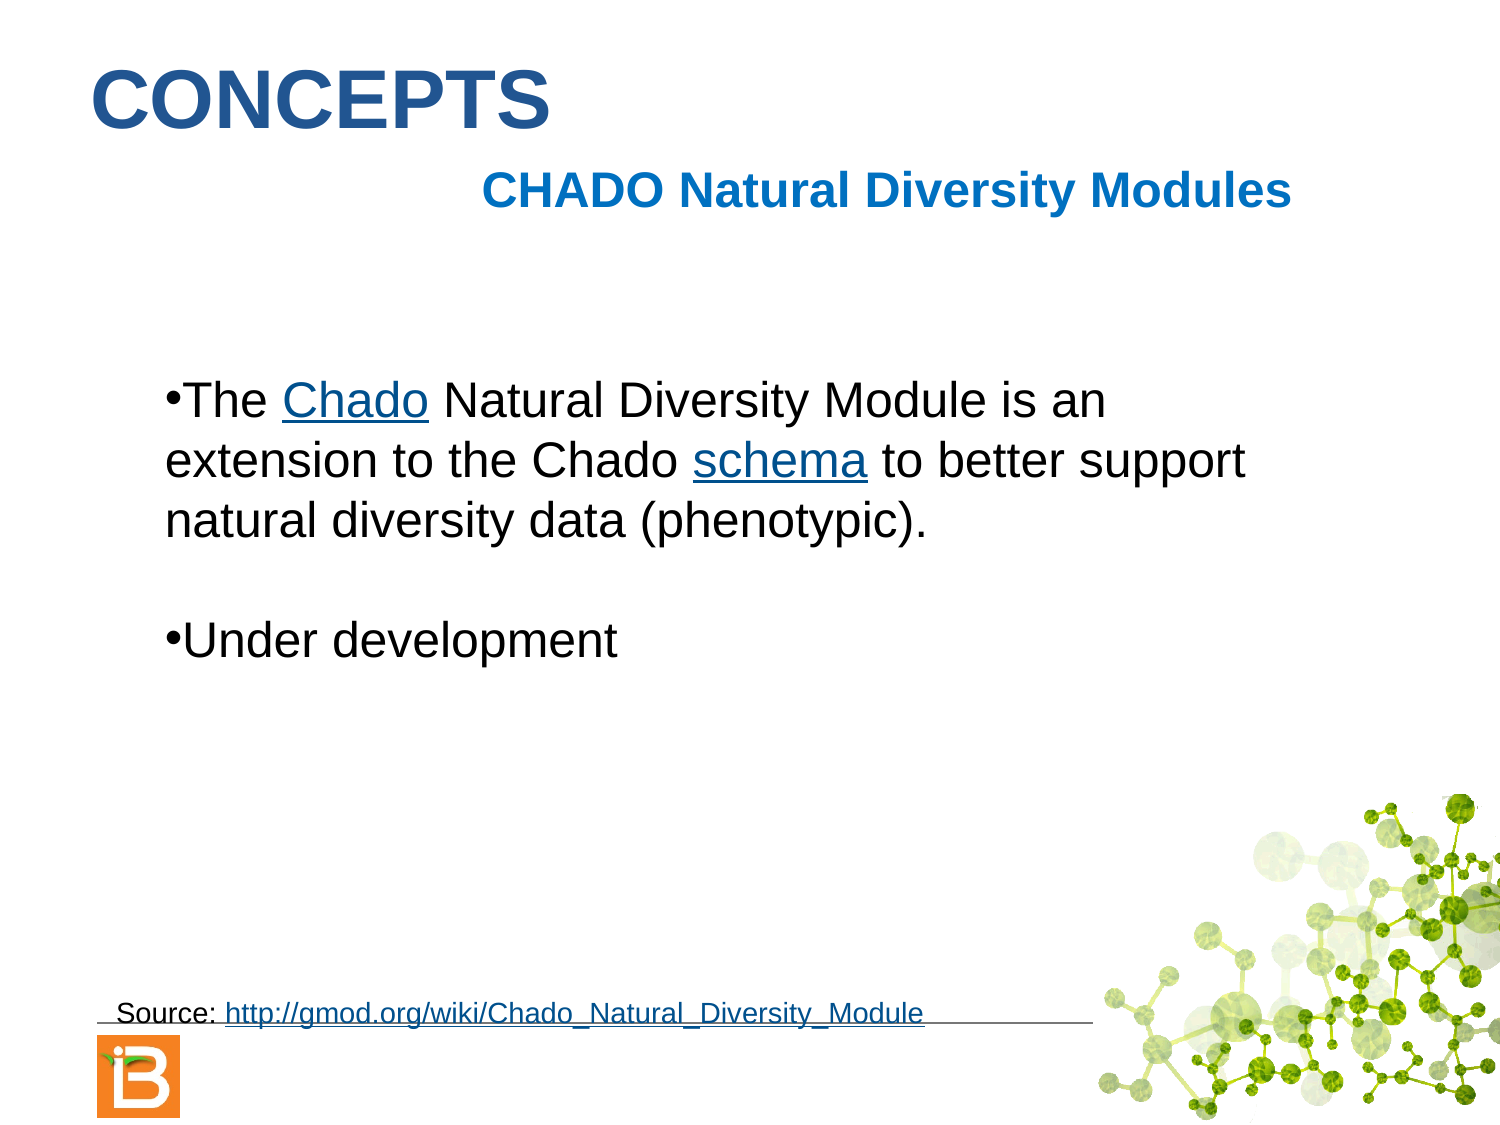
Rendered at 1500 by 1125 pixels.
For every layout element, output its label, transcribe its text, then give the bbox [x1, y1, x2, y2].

text_box Source: http://gmod.org/wiki/Chado_Natural_Diversity_Module [101, 987, 940, 1038]
text_box CHADO Natural Diversity Modules [466, 149, 1308, 225]
picture [97, 1035, 180, 1118]
title Concepts [74, 37, 1313, 154]
text_box The Chado Natural Diversity Module is an extension to the Chado schema to better support natural diversity data (phenotypic). Under development [150, 299, 1313, 735]
picture [1033, 770, 1500, 1125]
